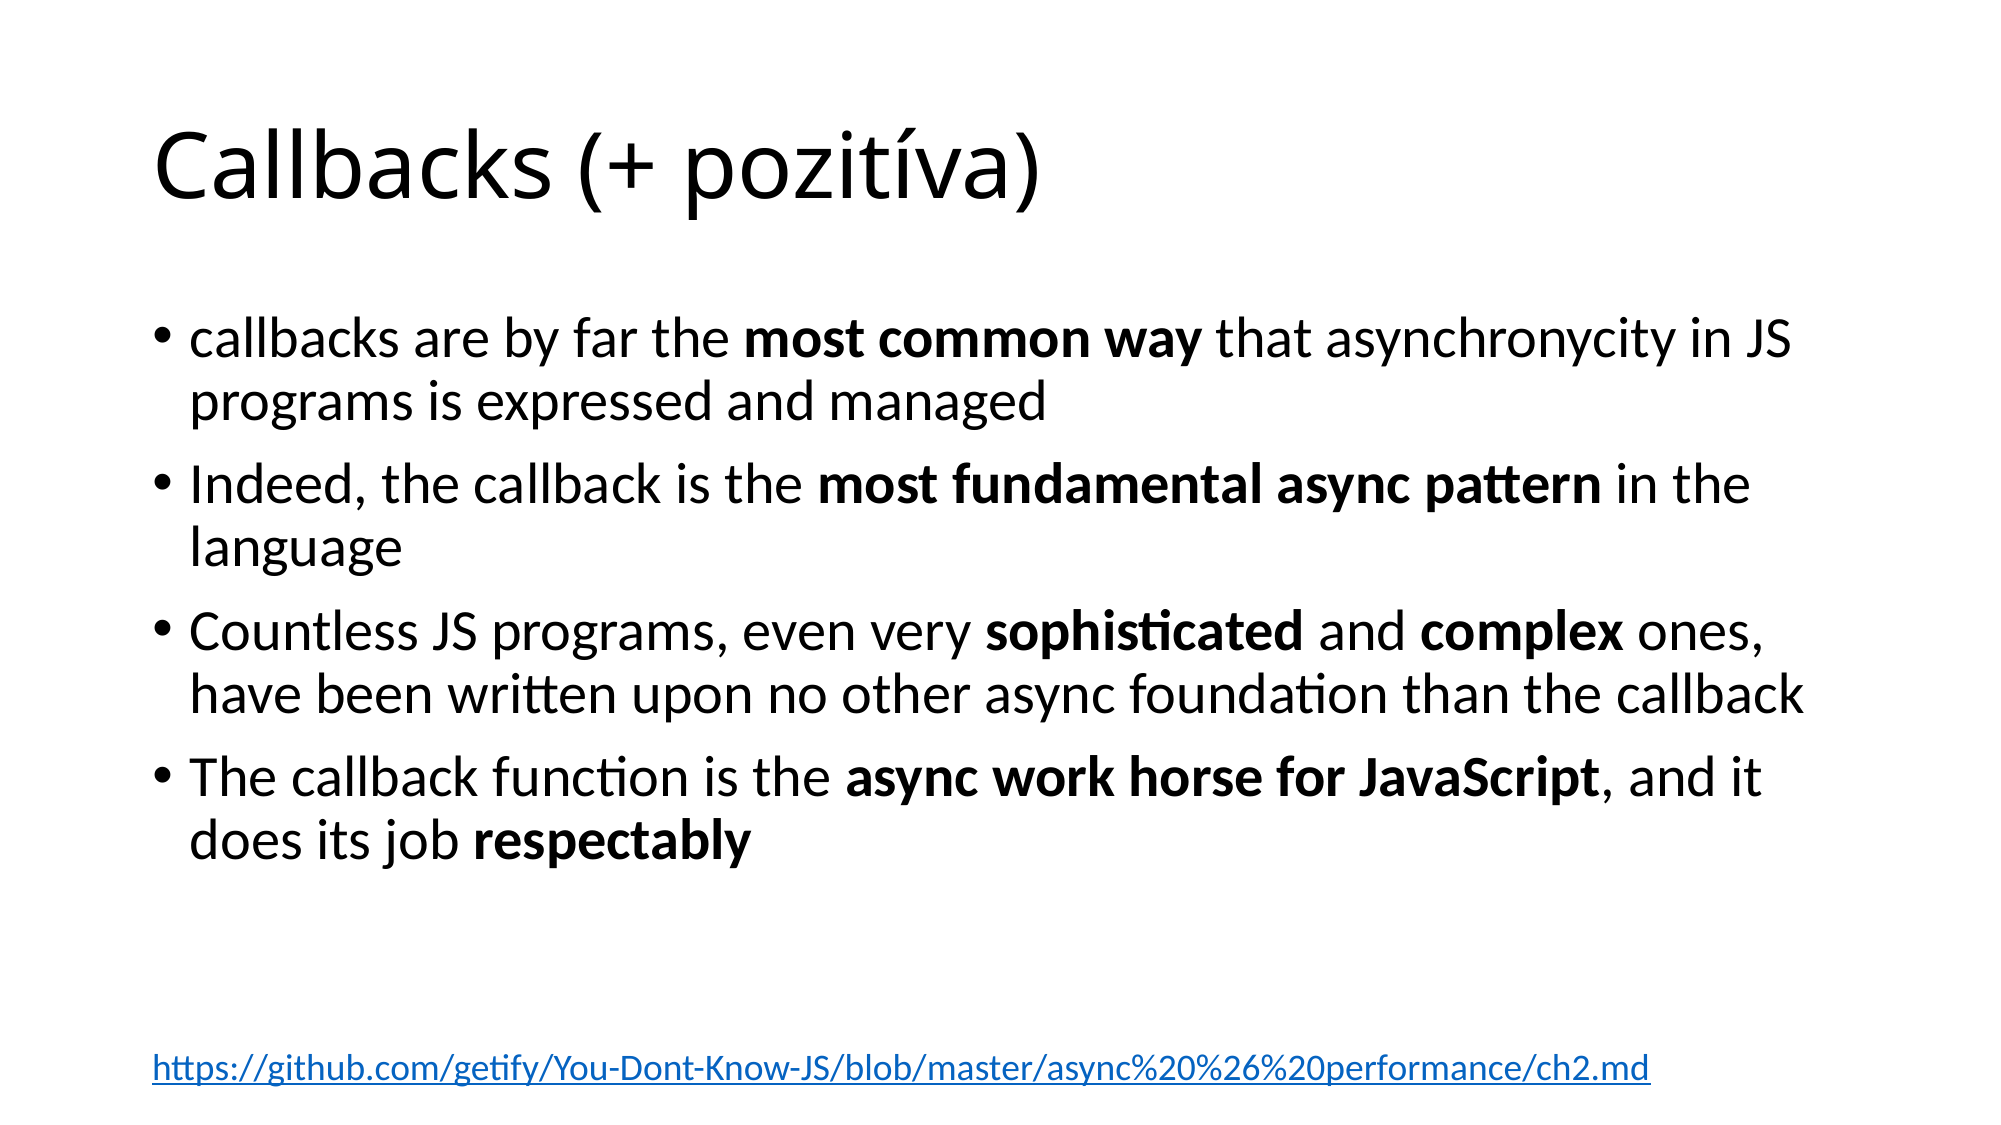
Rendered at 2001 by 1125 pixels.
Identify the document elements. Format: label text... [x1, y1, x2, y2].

title Callbacks (+ pozitíva) [137, 59, 1863, 278]
list callbacks are by far the most common way that asynchronycity in JS programs is expressed and managed Indeed, the callback is the most fundamental async pattern in the language Countless JS programs, even very sophisticated and complex ones, have been written upon no other async foundation than the callback The callback function is the async work horse for JavaScript, and it does its job respectably [137, 299, 1863, 1014]
text_box https://github.com/getify/You-Dont-Know-JS/blob/master/async%20%26%20performance/ch2.md [137, 1035, 1863, 1096]
